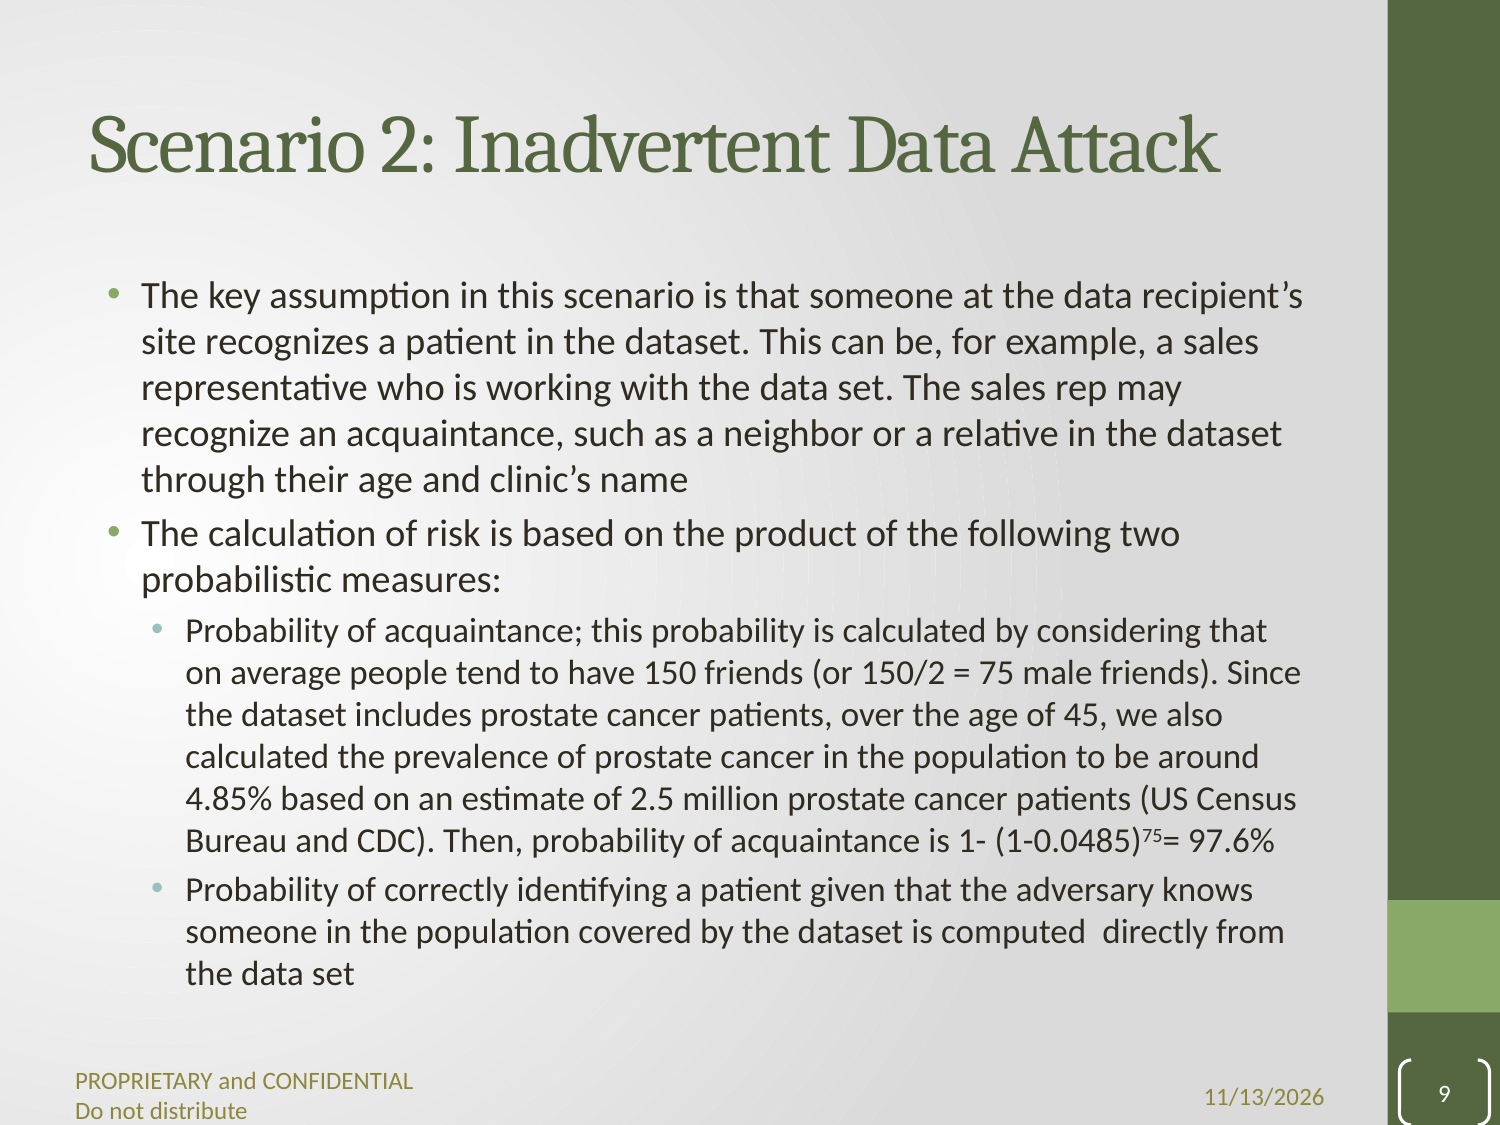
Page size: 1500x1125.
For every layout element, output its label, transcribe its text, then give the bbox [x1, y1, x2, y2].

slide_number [1119, 1065, 1325, 1125]
list The key assumption in this scenario is that someone at the data recipient’s site recognizes a patient in the dataset. This can be, for example, a sales representative who is working with the data set. The sales rep may recognize an acquaintance, such as a neighbor or a relative in the dataset through their age and clinic’s name The calculation of risk is based on the product of the following two probabilistic measures: Probability of acquaintance; this probability is calculated by considering that on average people tend to have 150 friends (or 150/2 = 75 male friends). Since the dataset includes prostate cancer patients, over the age of 45, we also calculated the prevalence of prostate cancer in the population to be around 4.85% based on an estimate of 2.5 million prostate cancer patients (US Census Bureau and CDC). Then, probability of acquaintance is 1- (1-0.0485)75= 97.6% Probability of correctly identifying a patient given that the adversary knows someone in the population covered by the dataset is computed directly from the data set [75, 262, 1325, 1050]
title Scenario 2: Inadvertent Data Attack [75, 45, 1325, 233]
slide_number 9 [1397, 1058, 1492, 1125]
